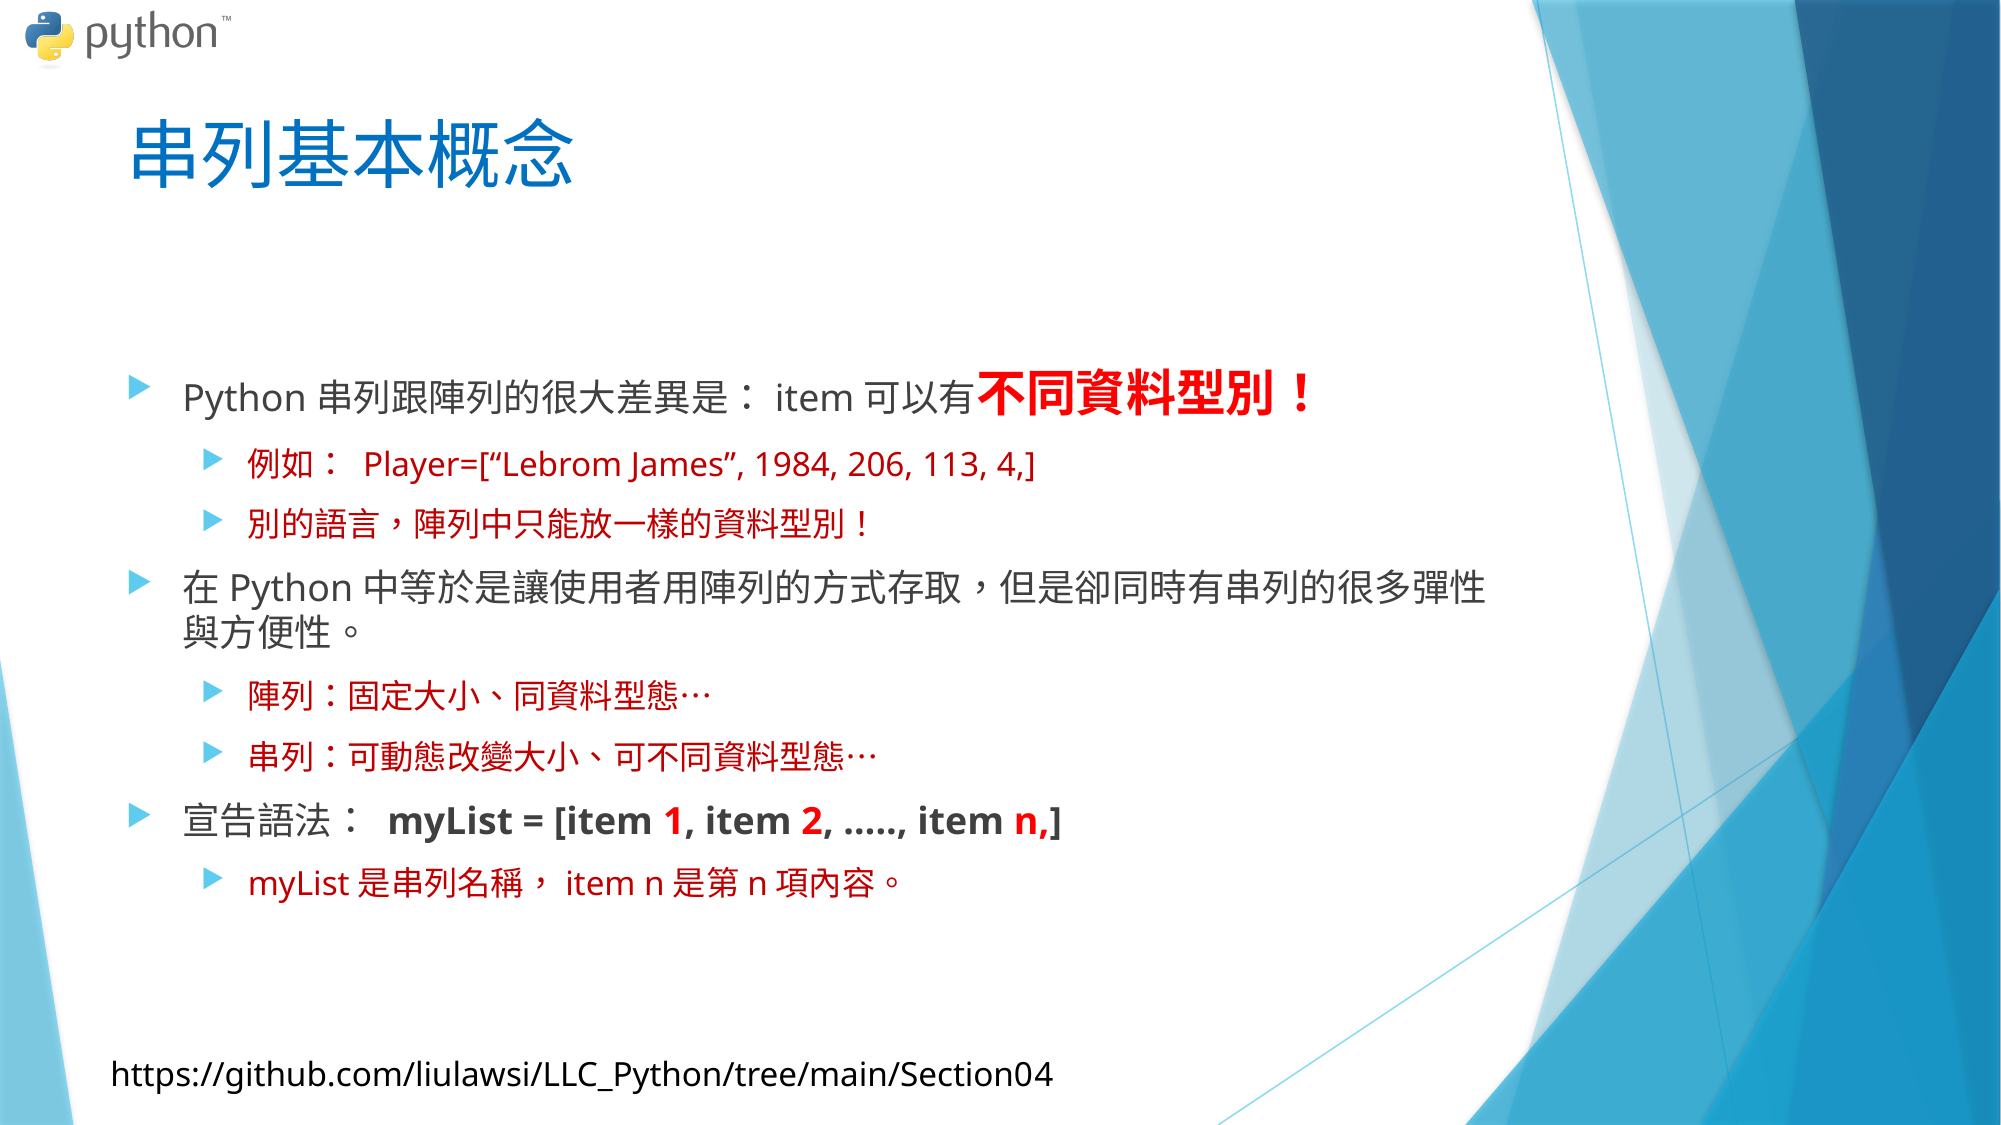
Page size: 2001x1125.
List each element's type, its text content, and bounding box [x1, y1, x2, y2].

list Python串列跟陣列的很大差異是：item可以有不同資料型別！ 例如： Player=[“Lebrom James”, 1984, 206, 113, 4,] 別的語言，陣列中只能放一樣的資料型別！ 在Python中等於是讓使用者用陣列的方式存取，但是卻同時有串列的很多彈性與方便性。 陣列：固定大小、同資料型態… 串列：可動態改變大小、可不同資料型態… 宣告語法： myList = [item 1, item 2, ….., item n,] myList是串列名稱，item n是第n項內容。 [111, 354, 1522, 992]
picture [23, 9, 233, 71]
title 串列基本概念 [111, 99, 1522, 317]
